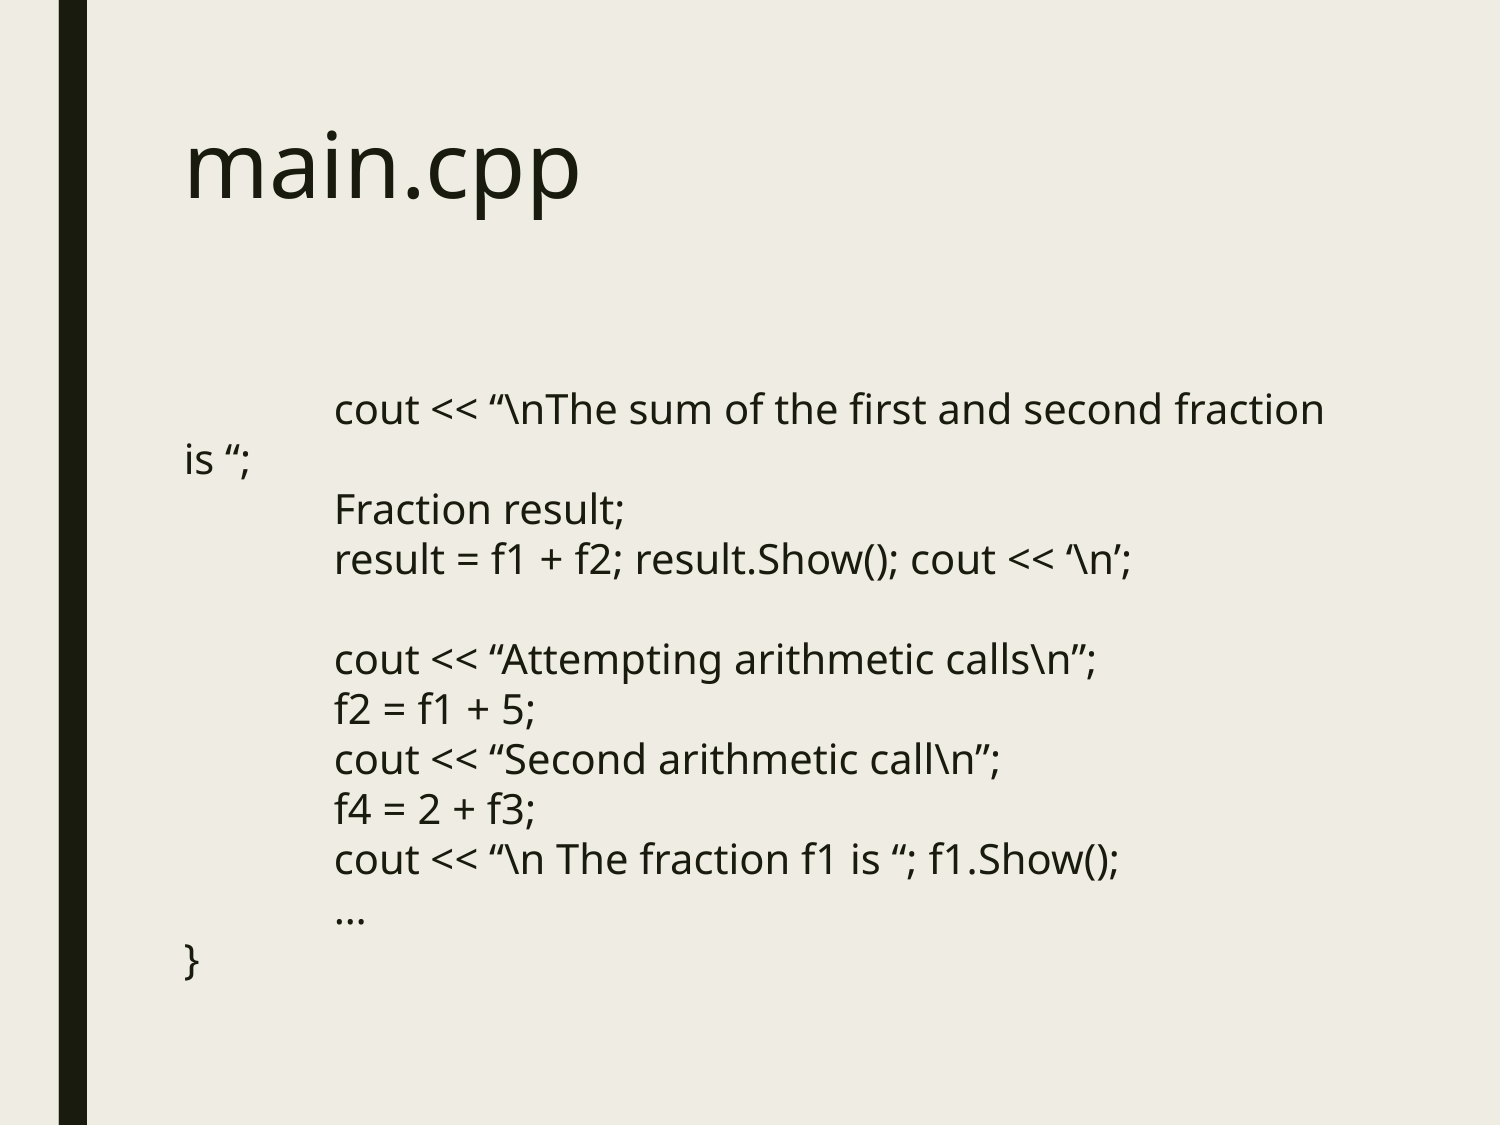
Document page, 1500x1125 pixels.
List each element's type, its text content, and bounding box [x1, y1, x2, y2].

list cout << “\nThe sum of the first and second fraction is “; Fraction result; result = f1 + f2; result.Show(); cout << ‘\n’; cout << “Attempting arithmetic calls\n”; f2 = f1 + 5; cout << “Second arithmetic call\n”; f4 = 2 + f3; cout << “\n The fraction f1 is “; f1.Show(); … } [168, 375, 1351, 963]
title main.cpp [168, 112, 1351, 357]
